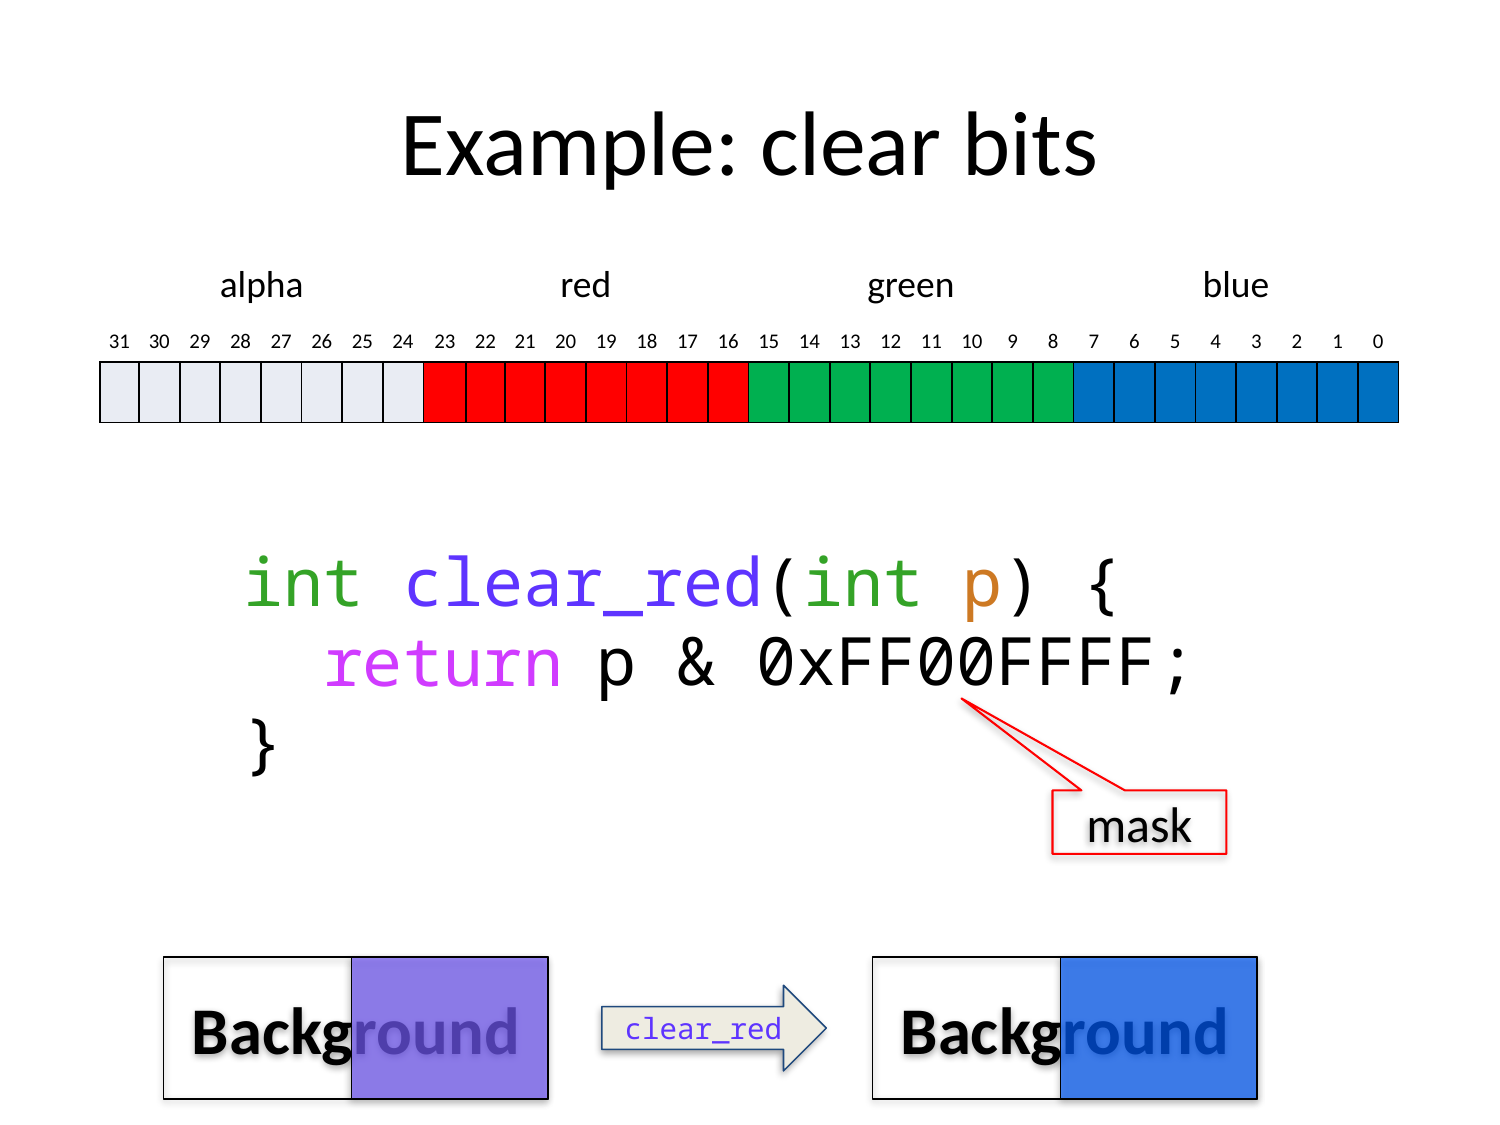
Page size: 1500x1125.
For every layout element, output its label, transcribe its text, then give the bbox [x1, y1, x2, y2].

table_cell 21 [506, 323, 544, 361]
table_cell 25 [343, 323, 382, 361]
table_header green [749, 263, 1073, 322]
text_box Background [872, 956, 1059, 1100]
table_cell 23 [424, 323, 465, 361]
table_header alpha [101, 263, 423, 322]
table_cell [993, 363, 1032, 422]
table_cell 26 [302, 323, 341, 361]
table_cell 14 [790, 323, 829, 361]
table_cell [1278, 363, 1316, 422]
text_box Background [163, 956, 349, 1100]
table_cell 22 [467, 323, 504, 361]
table_cell 9 [993, 323, 1032, 361]
table_cell [424, 363, 465, 422]
table_cell 10 [953, 323, 991, 361]
table_cell 13 [831, 323, 869, 361]
table_cell [1034, 363, 1073, 422]
table_cell 12 [871, 323, 910, 361]
text_box int clear_red(int p) { return } [228, 532, 1254, 788]
table_cell [1318, 363, 1357, 422]
table_cell [749, 363, 788, 422]
table_cell 3 [1237, 323, 1276, 361]
table_cell [506, 363, 544, 422]
table_cell [1156, 363, 1195, 422]
table_cell [871, 363, 910, 422]
table_cell [546, 363, 585, 422]
table_cell [668, 363, 707, 422]
table_cell [101, 363, 138, 422]
table_header blue [1074, 263, 1398, 322]
text_box p & 0xFF00FFFF; [581, 611, 1253, 706]
table_cell [221, 363, 260, 422]
table_cell 5 [1156, 323, 1195, 361]
table_cell 8 [1034, 323, 1073, 361]
table_cell 4 [1196, 323, 1235, 361]
table_cell [790, 363, 829, 422]
table_cell [587, 363, 626, 422]
table_cell 30 [140, 323, 179, 361]
table_cell [262, 363, 301, 422]
table_cell [953, 363, 991, 422]
table_cell [384, 363, 423, 422]
table_cell [343, 363, 382, 422]
table_header red [424, 263, 748, 322]
table_cell [831, 363, 869, 422]
table_cell [140, 363, 179, 422]
table_cell [709, 363, 748, 422]
table_cell [1237, 363, 1276, 422]
table_cell 27 [262, 323, 301, 361]
table_cell [912, 363, 951, 422]
table_cell [1359, 363, 1398, 422]
table_cell [1074, 363, 1113, 422]
text_box [351, 956, 549, 1100]
table_cell [302, 363, 341, 422]
table_cell 7 [1074, 323, 1113, 361]
table_cell 29 [181, 323, 219, 361]
title Example: clear bits [75, 45, 1425, 233]
table_cell 19 [587, 323, 626, 361]
text_box [1060, 956, 1258, 1100]
text_box clear_red [601, 984, 827, 1072]
table_cell 18 [627, 323, 666, 361]
table_cell 6 [1115, 323, 1154, 361]
table_cell [181, 363, 219, 422]
table_cell 15 [749, 323, 788, 361]
table_cell [467, 363, 504, 422]
table_cell 11 [912, 323, 951, 361]
table_cell 31 [101, 323, 138, 361]
table_cell 0 [1359, 323, 1398, 361]
table_cell 1 [1318, 323, 1357, 361]
table_cell 17 [668, 323, 707, 361]
table_cell 20 [546, 323, 585, 361]
table_cell [627, 363, 666, 422]
table_cell [1115, 363, 1154, 422]
table_cell [1196, 363, 1235, 422]
text_box mask [960, 697, 1228, 855]
table_cell 2 [1278, 323, 1316, 361]
table_cell 24 [384, 323, 423, 361]
table_cell 28 [221, 323, 260, 361]
table_cell 16 [709, 323, 748, 361]
table_cell [964, 706, 1069, 788]
